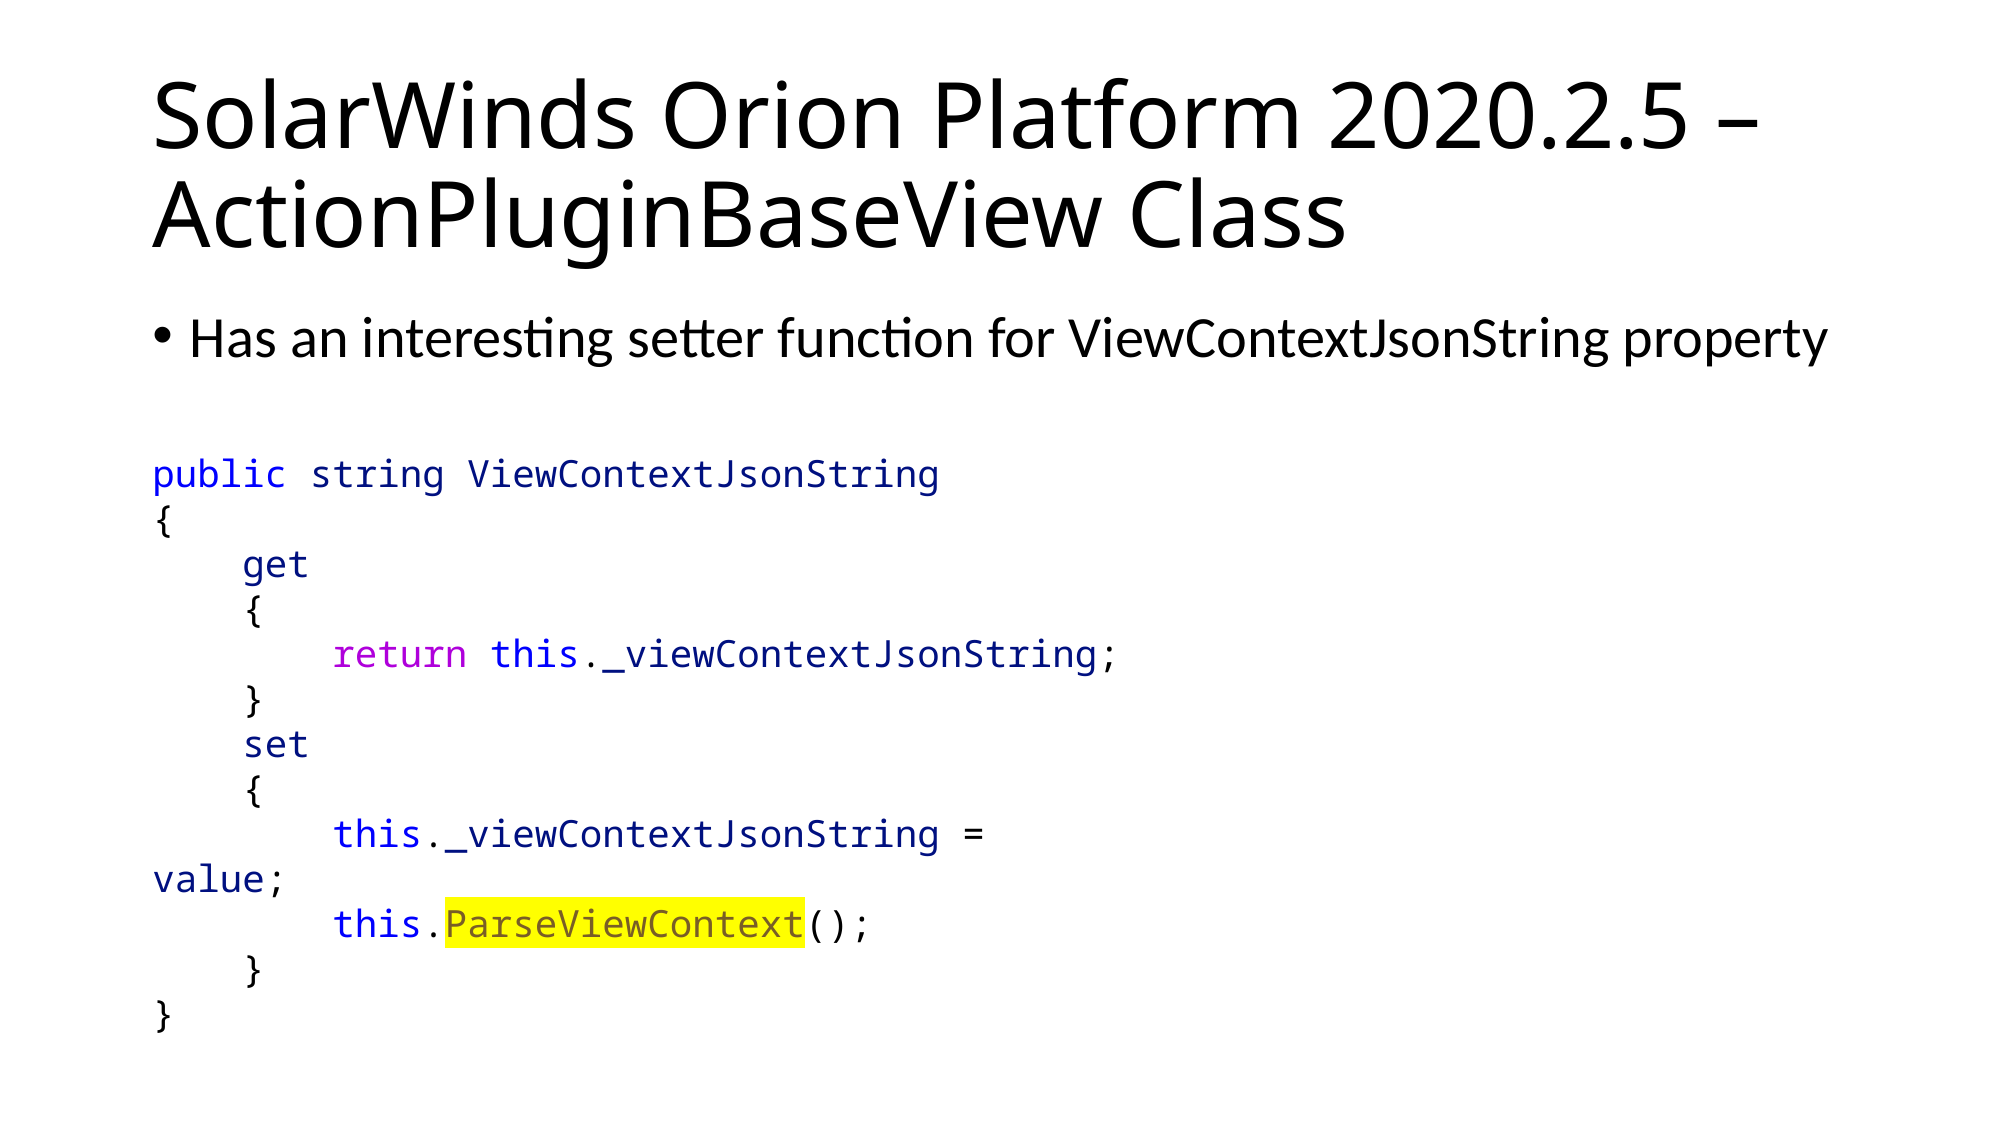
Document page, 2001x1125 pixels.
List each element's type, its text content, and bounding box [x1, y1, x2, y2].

title SolarWinds Orion Platform 2020.2.5 – ActionPluginBaseView Class [137, 59, 1863, 278]
list Has an interesting setter function for ViewContextJsonString property [137, 299, 1863, 394]
text_box public string ViewContextJsonString { get { return this._viewContextJsonString; } set { this._viewContextJsonString = value; this.ParseViewContext(); } } [137, 442, 1138, 1043]
